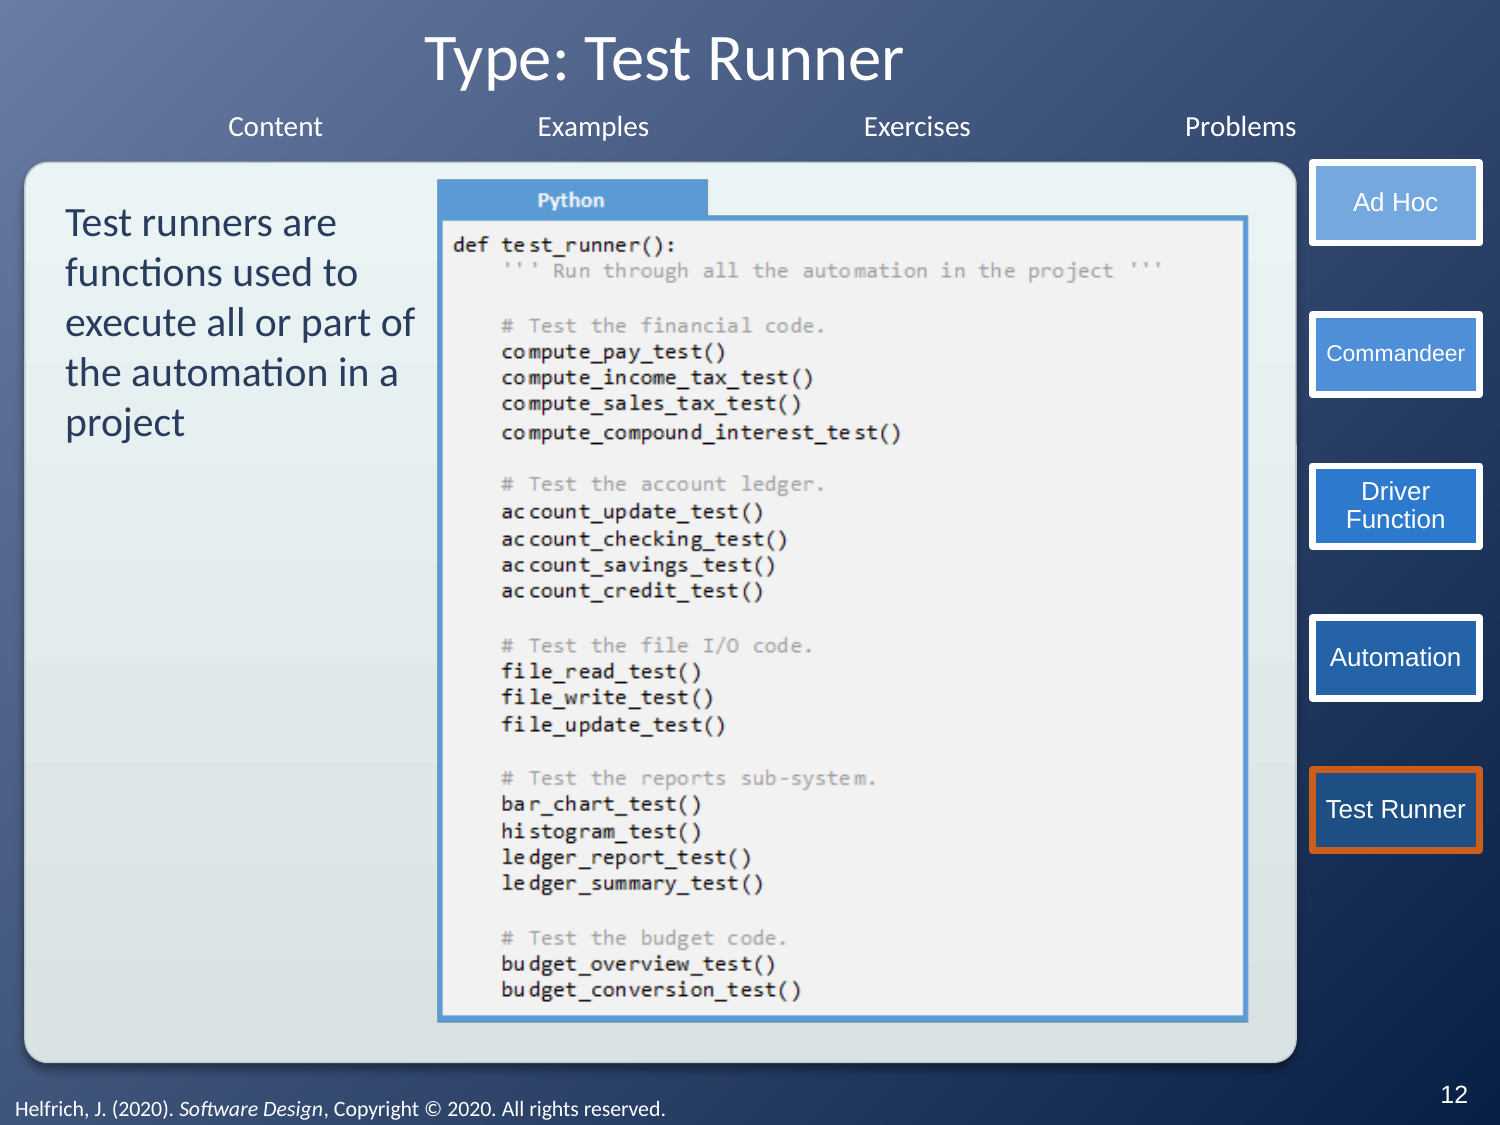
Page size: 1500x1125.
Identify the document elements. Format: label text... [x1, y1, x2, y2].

text_box Automation [1312, 617, 1480, 699]
text_box Driver Function [1312, 466, 1480, 547]
text_box Test Runner [1312, 769, 1480, 851]
text_box Ad Hoc [1312, 162, 1480, 244]
slide_number ‹#› [1404, 1062, 1500, 1125]
picture [431, 173, 1252, 1027]
text_box Commandeer [1312, 314, 1480, 395]
title Type: Test Runner [33, 16, 1296, 92]
list Test runners are functions used to execute all or part of the automation in a project [50, 187, 426, 413]
